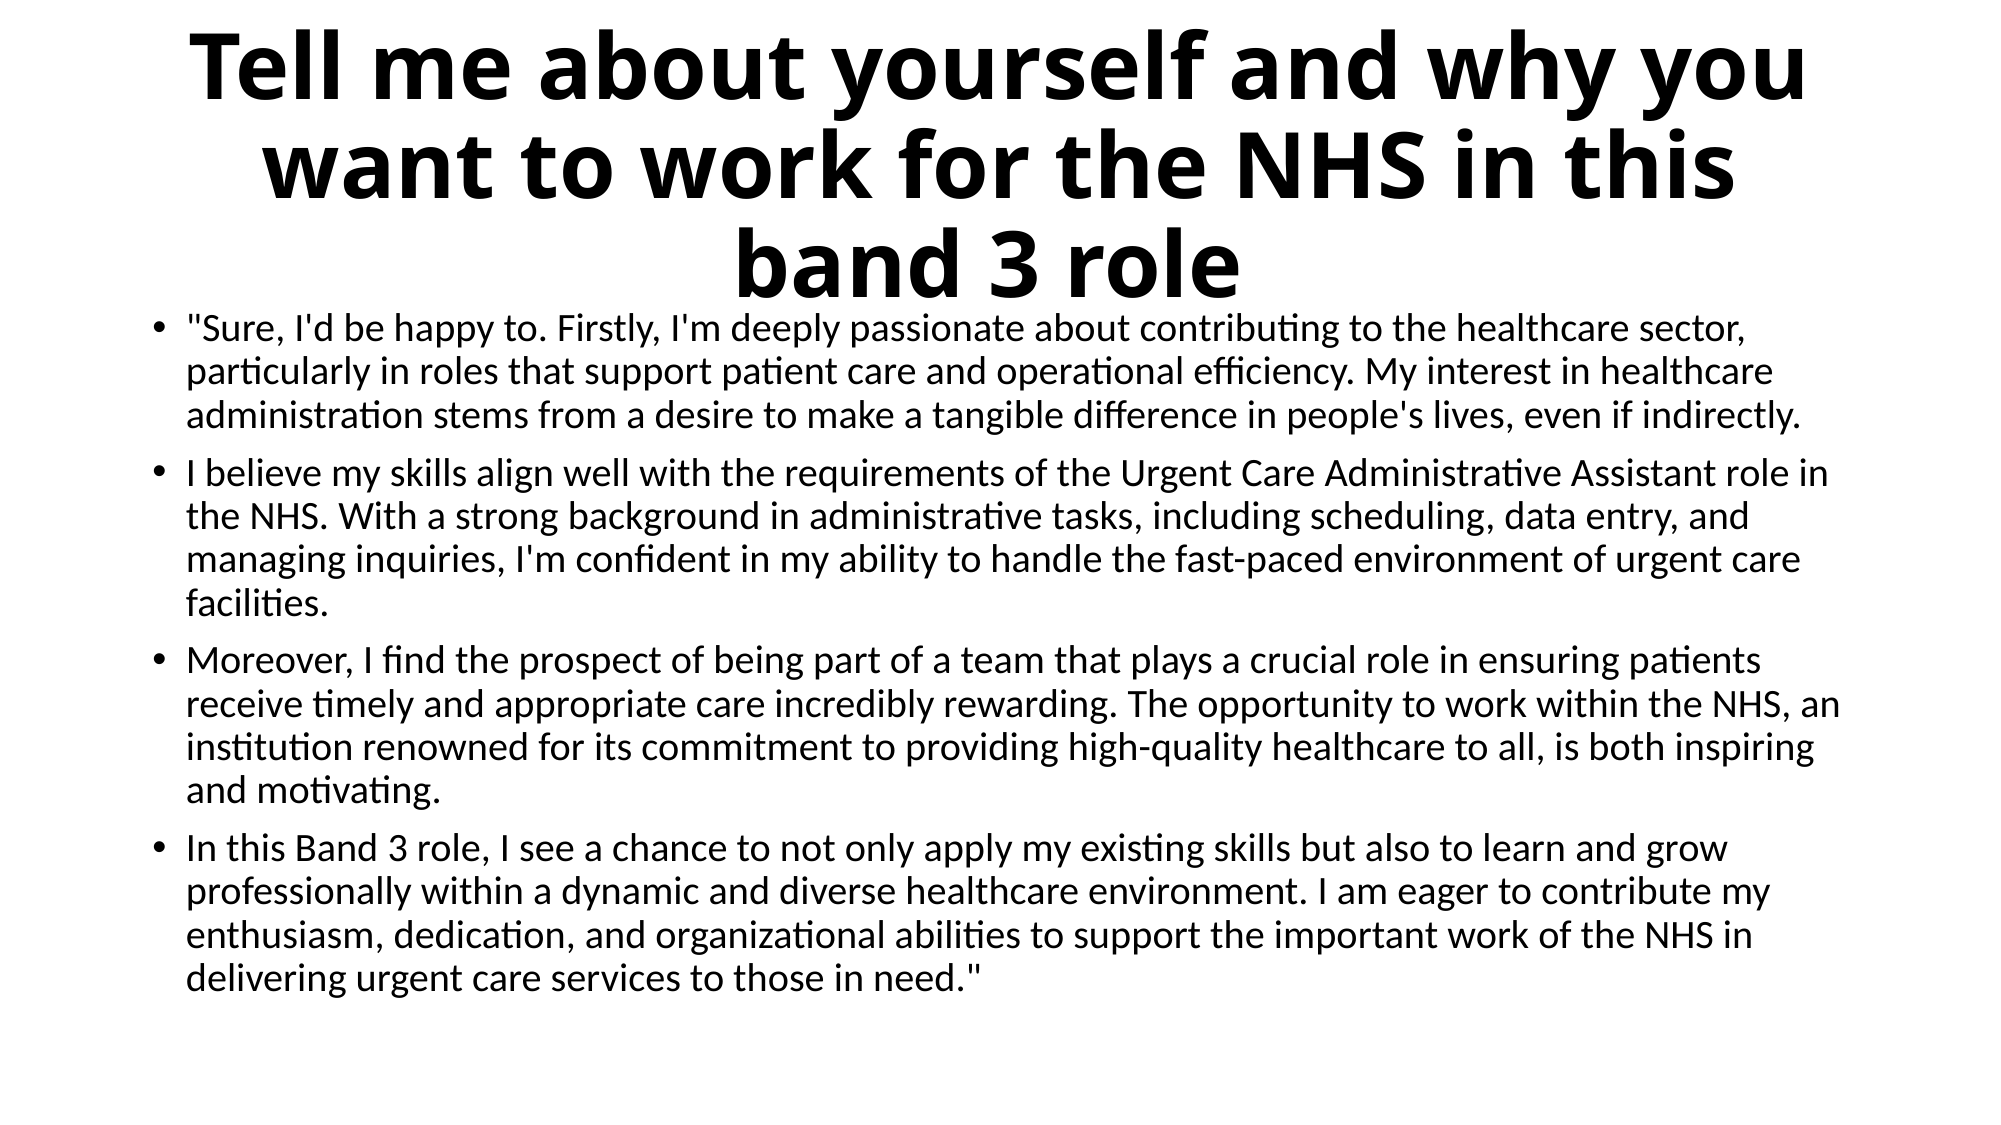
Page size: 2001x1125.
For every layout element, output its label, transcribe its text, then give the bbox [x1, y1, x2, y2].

title Tell me about yourself and why you want to work for the NHS in this band 3 role [137, 59, 1863, 278]
list "Sure, I'd be happy to. Firstly, I'm deeply passionate about contributing to the healthcare sector, particularly in roles that support patient care and operational efficiency. My interest in healthcare administration stems from a desire to make a tangible difference in people's lives, even if indirectly. I believe my skills align well with the requirements of the Urgent Care Administrative Assistant role in the NHS. With a strong background in administrative tasks, including scheduling, data entry, and managing inquiries, I'm confident in my ability to handle the fast-paced environment of urgent care facilities. Moreover, I find the prospect of being part of a team that plays a crucial role in ensuring patients receive timely and appropriate care incredibly rewarding. The opportunity to work within the NHS, an institution renowned for its commitment to providing high-quality healthcare to all, is both inspiring and motivating. In this Band 3 role, I see a chance to not only apply my existing skills but also to learn and grow professionally within a dynamic and diverse healthcare environment. I am eager to contribute my enthusiasm, dedication, and organizational abilities to support the important work of the NHS in delivering urgent care services to those in need." [137, 299, 1863, 1014]
